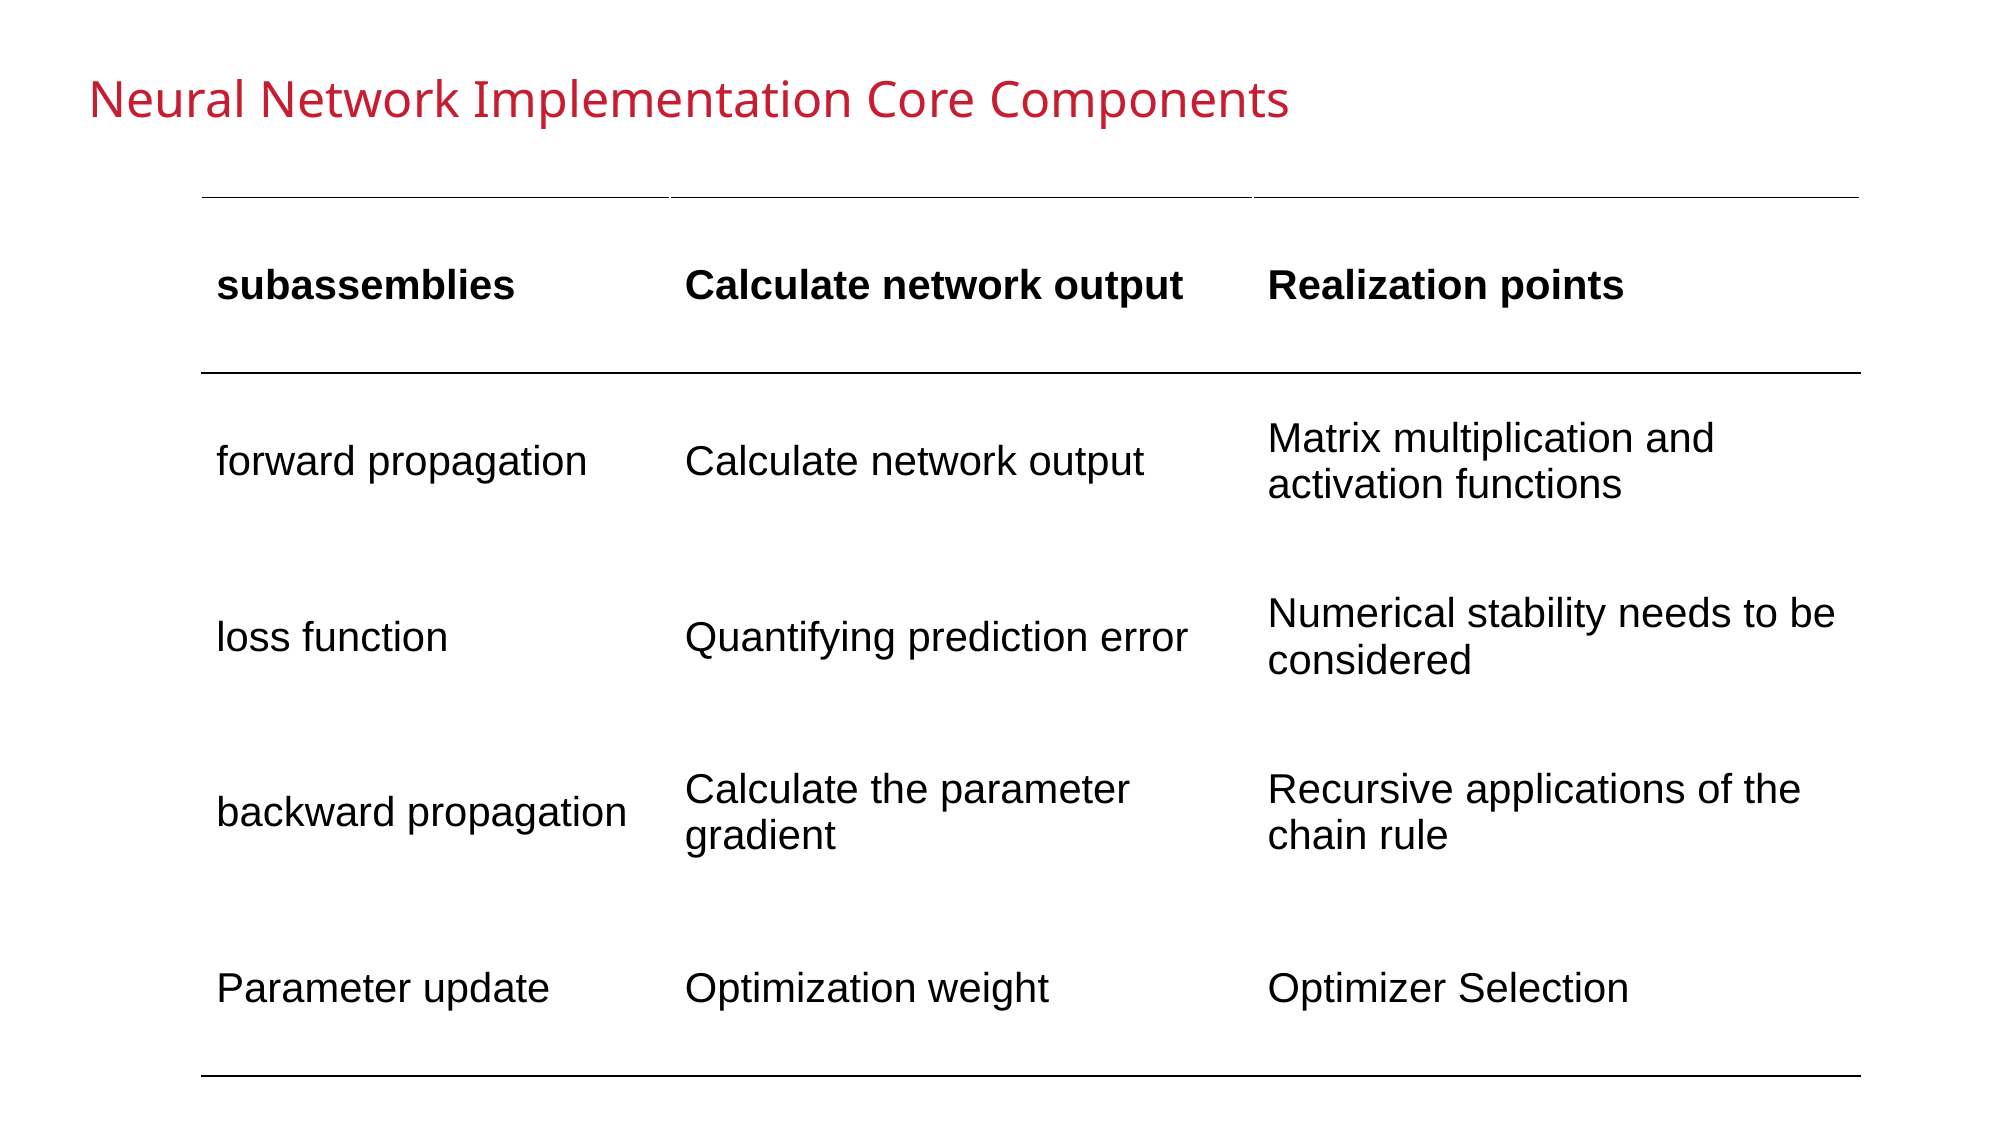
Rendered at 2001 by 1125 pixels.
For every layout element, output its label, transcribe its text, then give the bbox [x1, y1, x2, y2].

table_cell loss function [202, 550, 669, 724]
table_cell Calculate network output [671, 374, 1252, 548]
table_cell Recursive applications of the chain rule [1254, 725, 1859, 899]
table_cell Optimization weight [671, 901, 1252, 1075]
text_box Neural Network Implementation Core Components [73, 60, 1780, 141]
table_cell Numerical stability needs to be considered [1254, 550, 1859, 724]
table_header Realization points [1254, 198, 1859, 372]
table_header Calculate network output [671, 198, 1252, 372]
table_cell backward propagation [202, 725, 669, 899]
table_cell Quantifying prediction error [671, 550, 1252, 724]
table_cell Optimizer Selection [1254, 901, 1859, 1075]
table_cell forward propagation [202, 374, 669, 548]
table_cell Matrix multiplication and activation functions [1254, 374, 1859, 548]
table_cell Calculate the parameter gradient [671, 725, 1252, 899]
table_cell Parameter update [202, 901, 669, 1075]
table_header subassemblies [202, 198, 669, 372]
